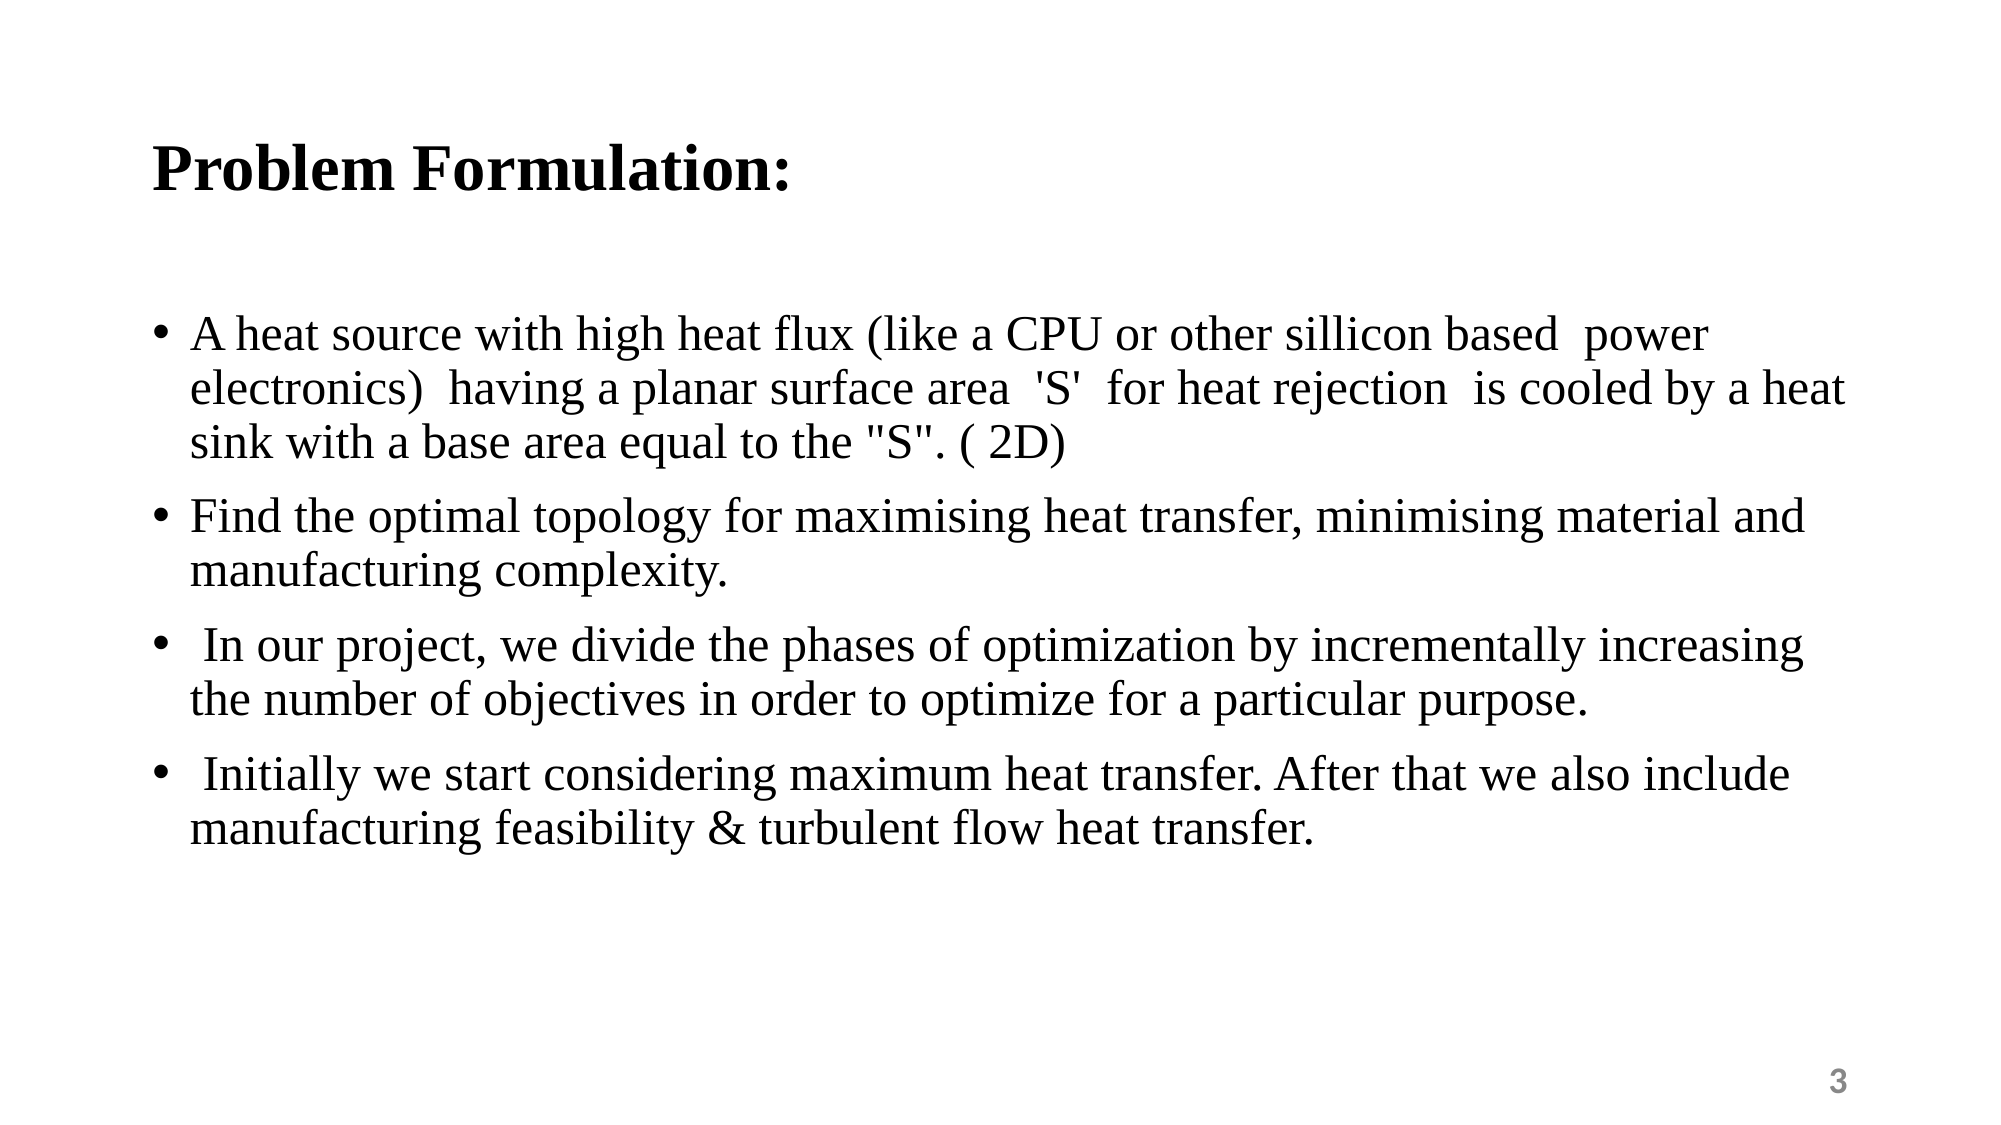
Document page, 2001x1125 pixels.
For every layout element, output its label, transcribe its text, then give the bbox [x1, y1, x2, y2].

slide_number 3 [1412, 1048, 1863, 1109]
title Problem Formulation: [137, 59, 1863, 278]
list A heat source with high heat flux (like a CPU or other sillicon based power electronics) having a planar surface area 'S' for heat rejection is cooled by a heat sink with a base area equal to the "S". ( 2D) Find the optimal topology for maximising heat transfer, minimising material and manufacturing complexity. In our project, we divide the phases of optimization by incrementally increasing the number of objectives in order to optimize for a particular purpose. Initially we start considering maximum heat transfer. After that we also include manufacturing feasibility & turbulent flow heat transfer. [137, 299, 1863, 1014]
